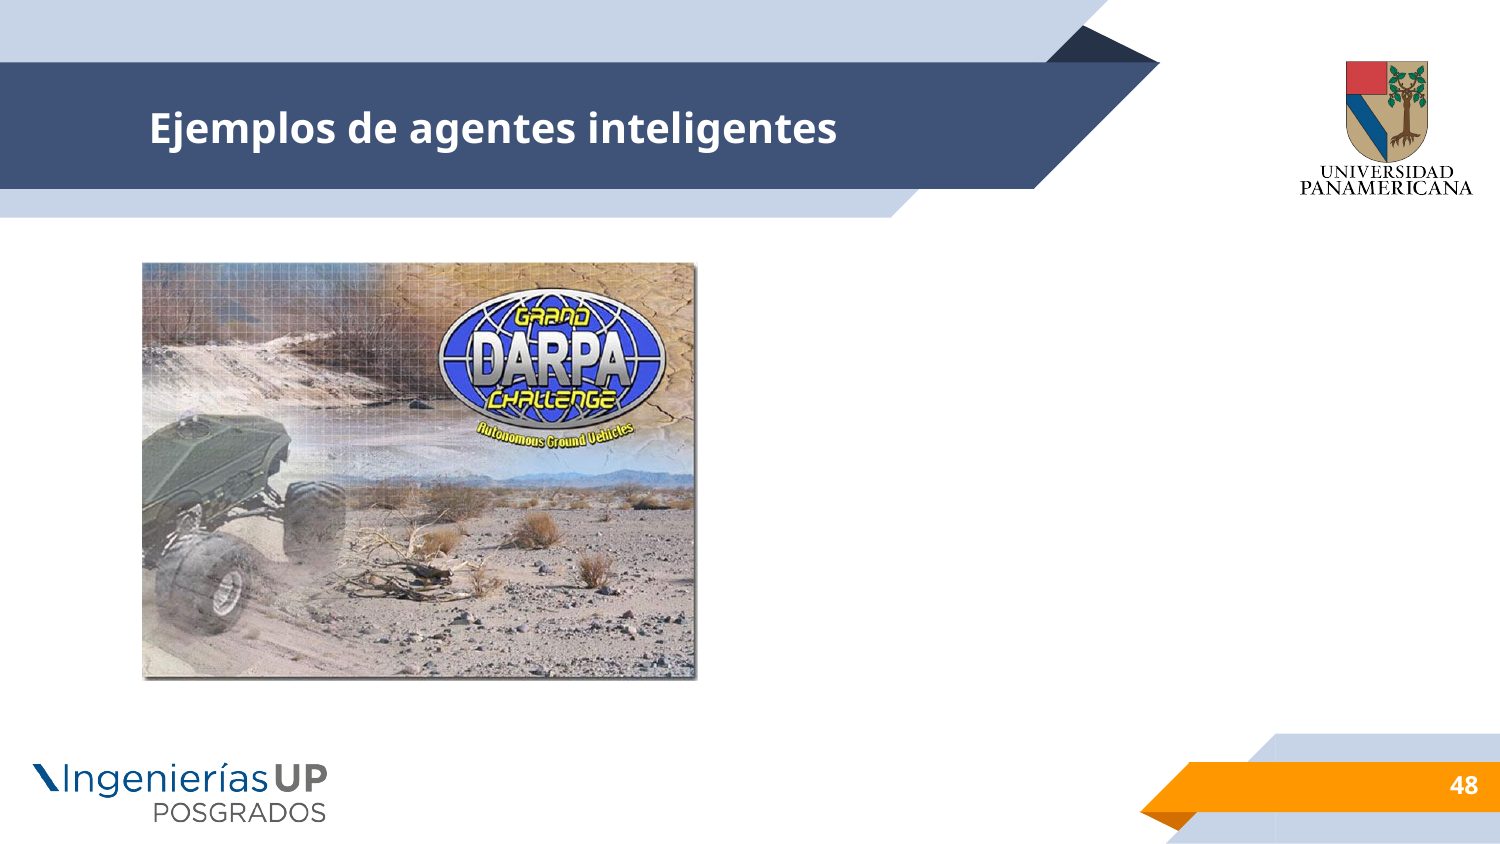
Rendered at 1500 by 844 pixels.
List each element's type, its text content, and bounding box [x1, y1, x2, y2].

picture [15, 737, 344, 844]
title Ejemplos de agentes inteligentes [133, 64, 1035, 190]
slide_number 48 [1249, 760, 1494, 813]
picture [142, 262, 698, 681]
picture [1286, 44, 1490, 210]
